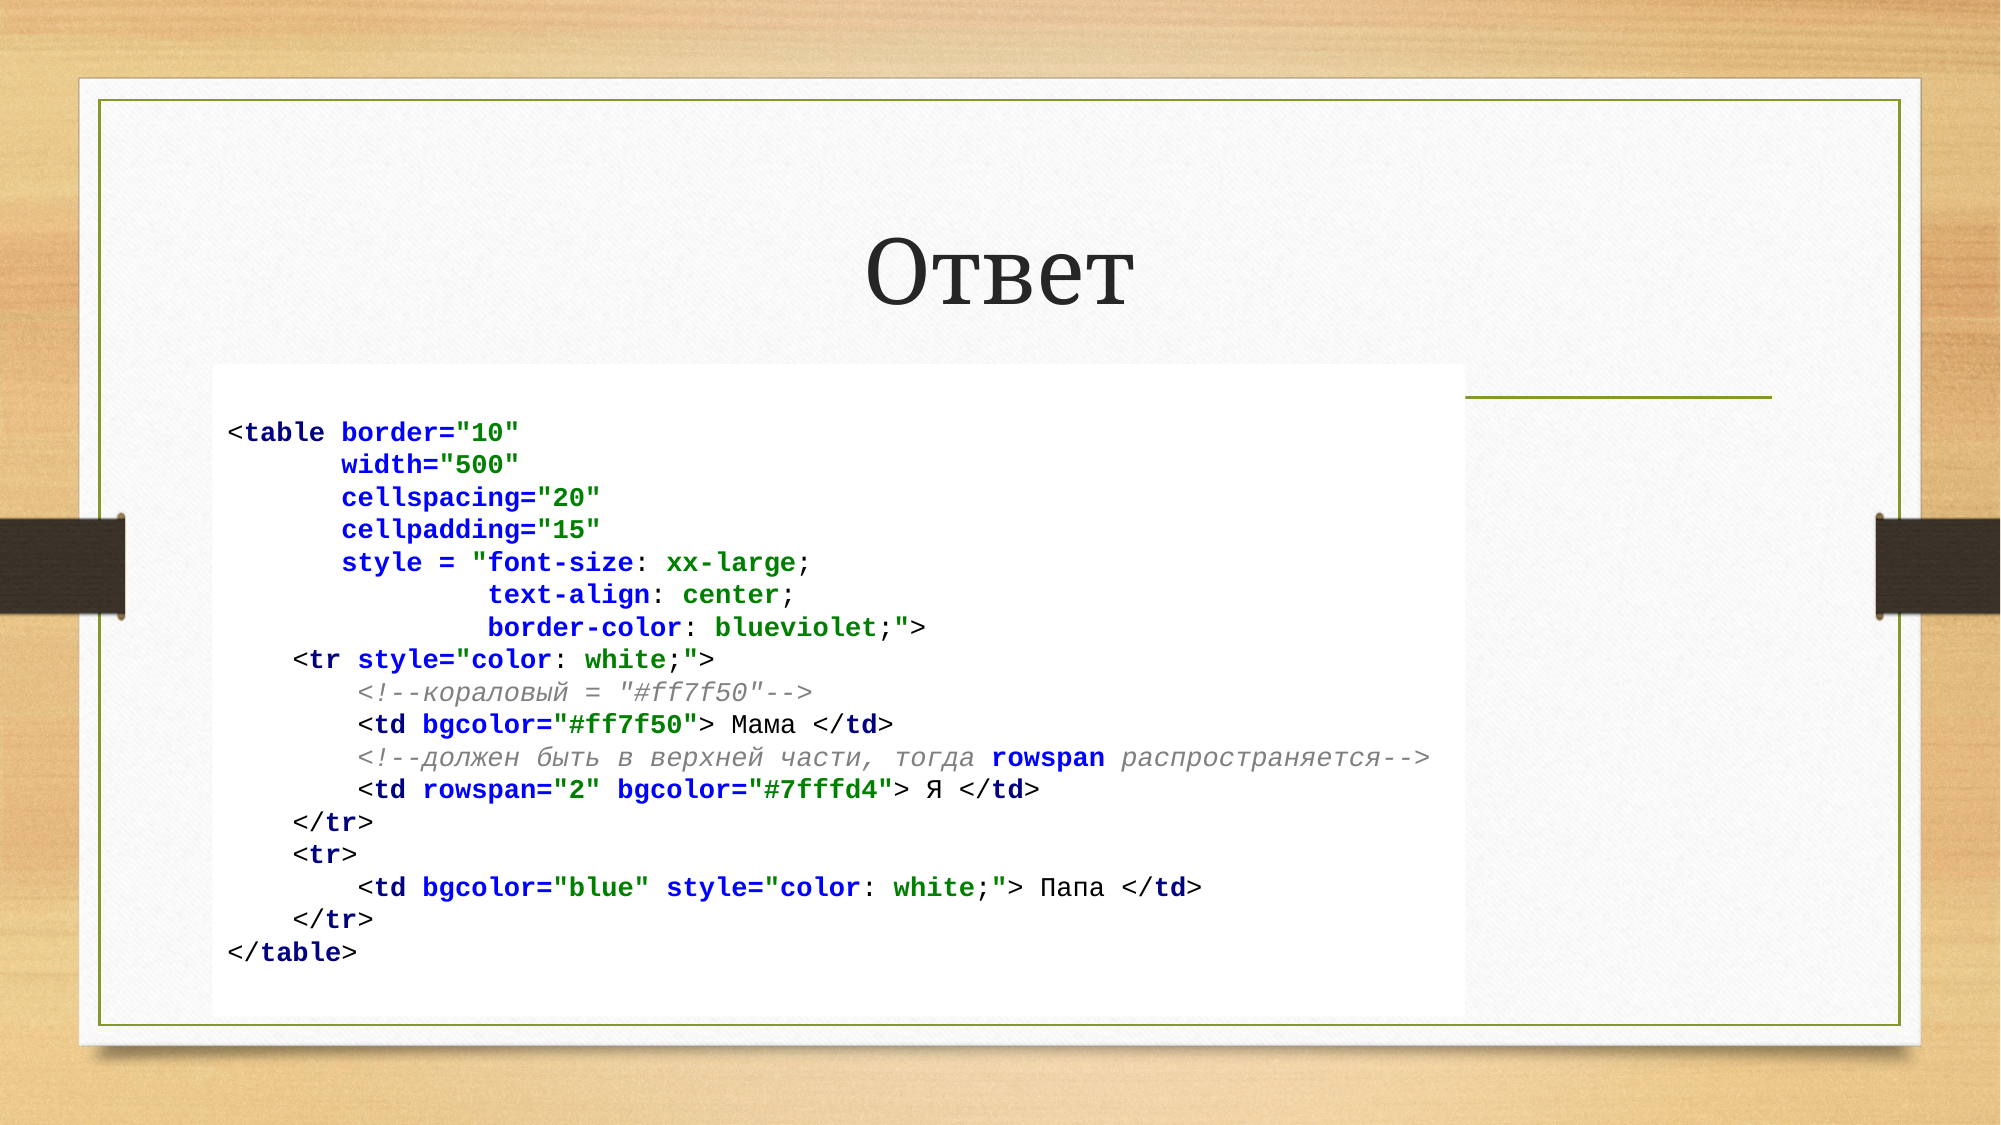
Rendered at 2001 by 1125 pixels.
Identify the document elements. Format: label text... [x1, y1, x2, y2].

title Ответ [212, 161, 1788, 375]
picture [0, 0, 2001, 1125]
list <table border="10" width="500" cellspacing="20" cellpadding="15" style = "font-size: xx-large; text-align: center; border-color: blueviolet;"> <tr style="color: white;"> <!--кораловый = "#ff7f50"--> <td bgcolor="#ff7f50"> Мама </td> <!--должен быть в верхней части, тогда rowspan распространяется--> <td rowspan="2" bgcolor="#7fffd4"> Я </td> </tr> <tr> <td bgcolor="blue" style="color: white;"> Папа </td> </tr> </table> [212, 364, 1466, 1017]
